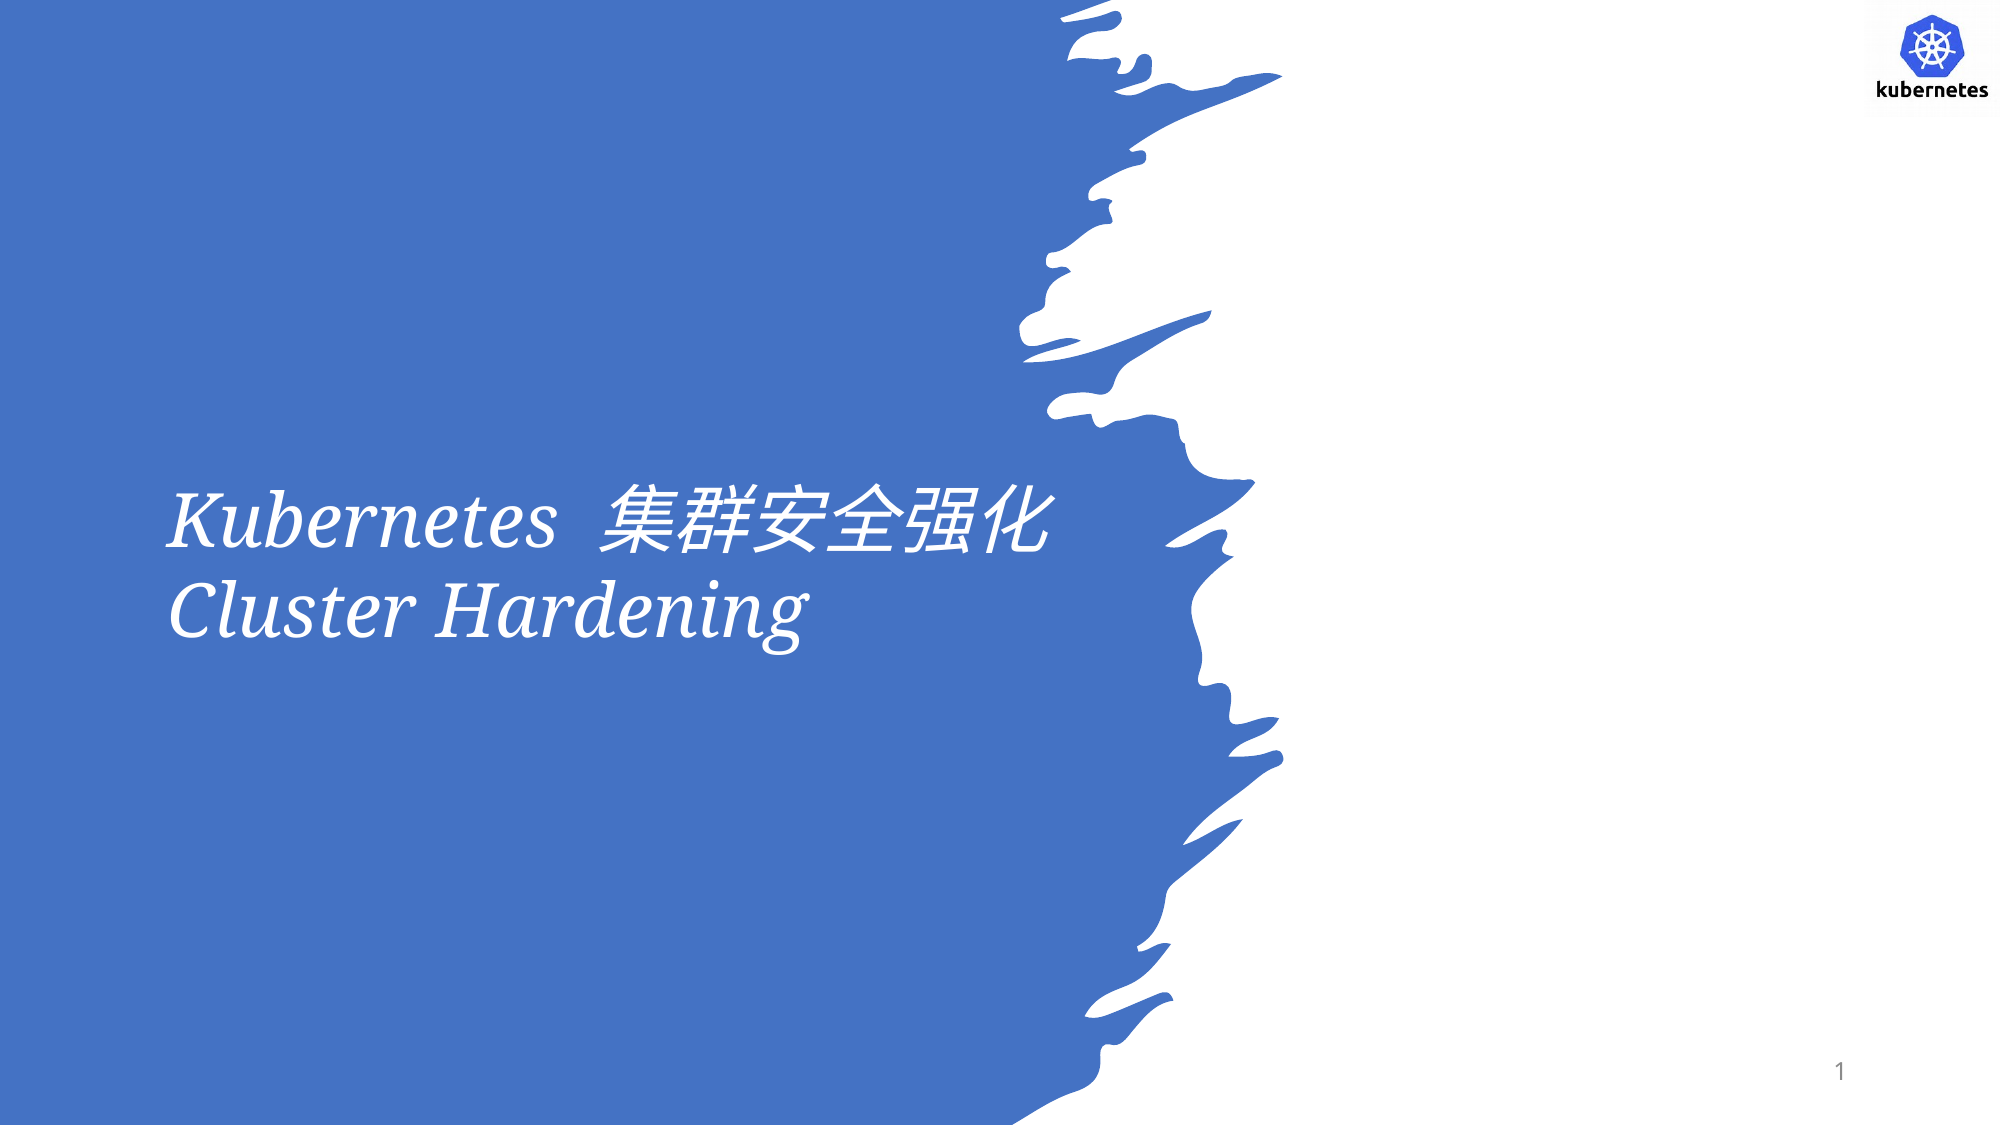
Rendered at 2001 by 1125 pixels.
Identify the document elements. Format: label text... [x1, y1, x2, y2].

slide_number 1 [1412, 1042, 1863, 1103]
title Kubernetes 集群安全强化 Cluster Hardening [153, 274, 1105, 851]
picture [1864, 0, 2000, 117]
